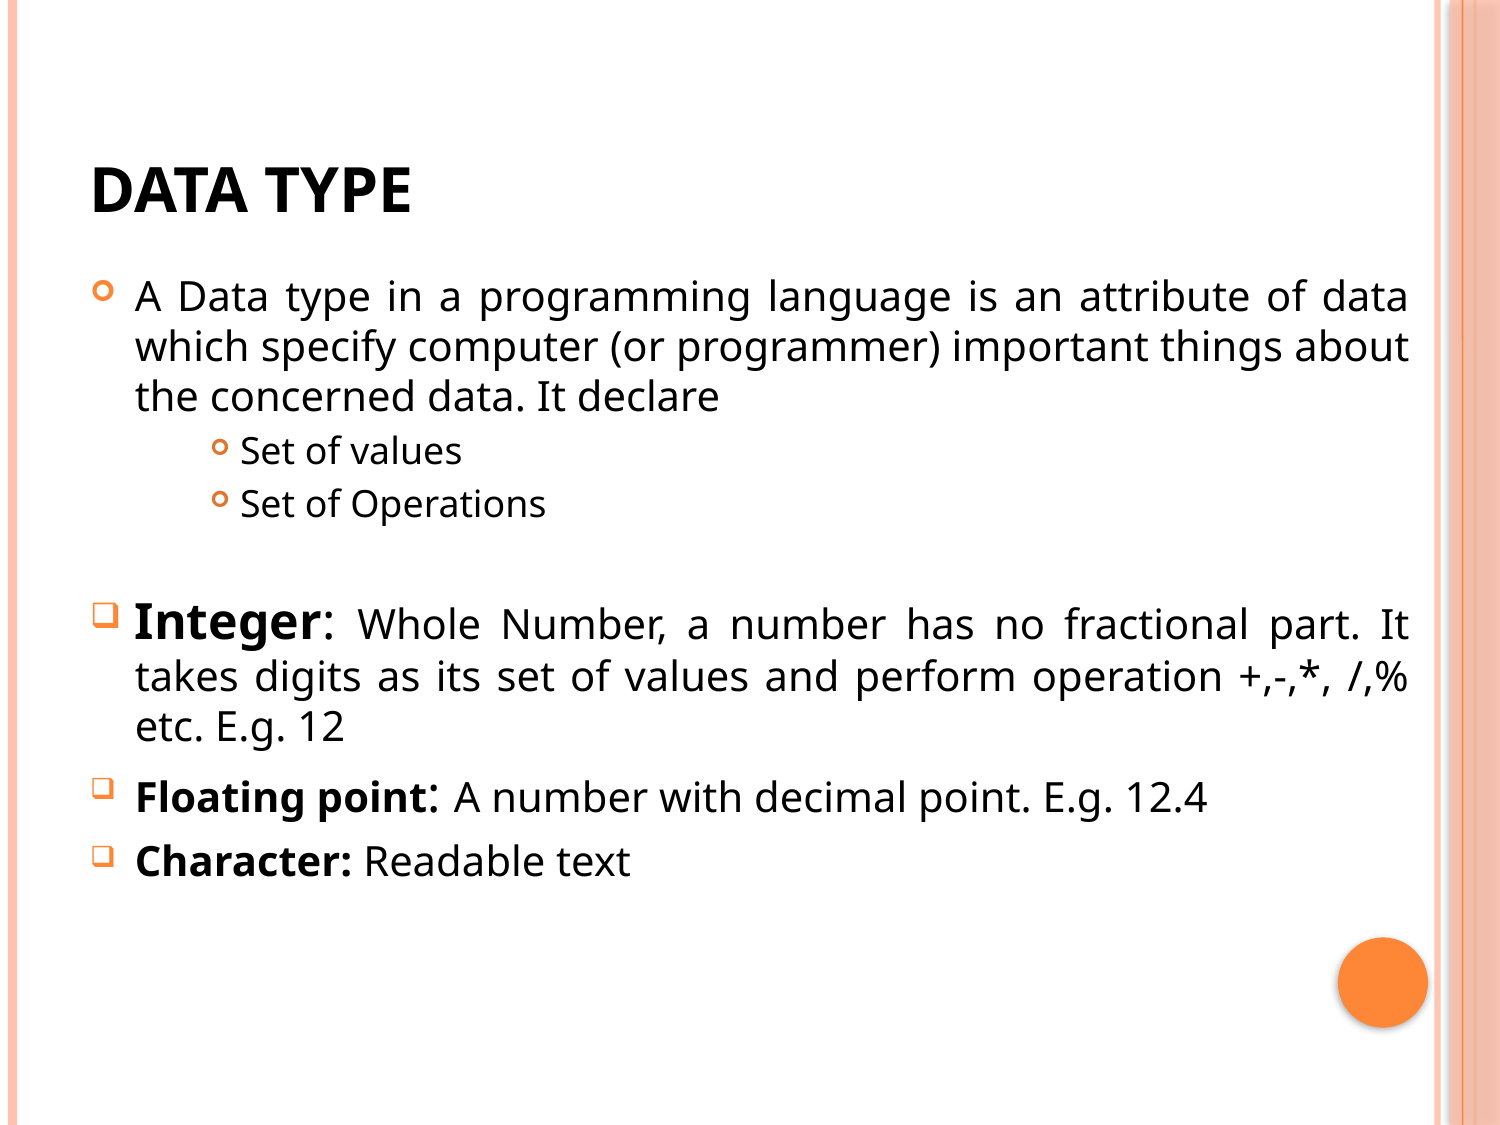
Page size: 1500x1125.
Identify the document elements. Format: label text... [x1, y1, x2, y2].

title Data Type [75, 45, 1300, 233]
list A Data type in a programming language is an attribute of data which specify computer (or programmer) important things about the concerned data. It declare Set of values Set of Operations Integer: Whole Number, a number has no fractional part. It takes digits as its set of values and perform operation +,-,*, /,% etc. E.g. 12 Floating point: A number with decimal point. E.g. 12.4 Character: Readable text [75, 262, 1425, 1062]
